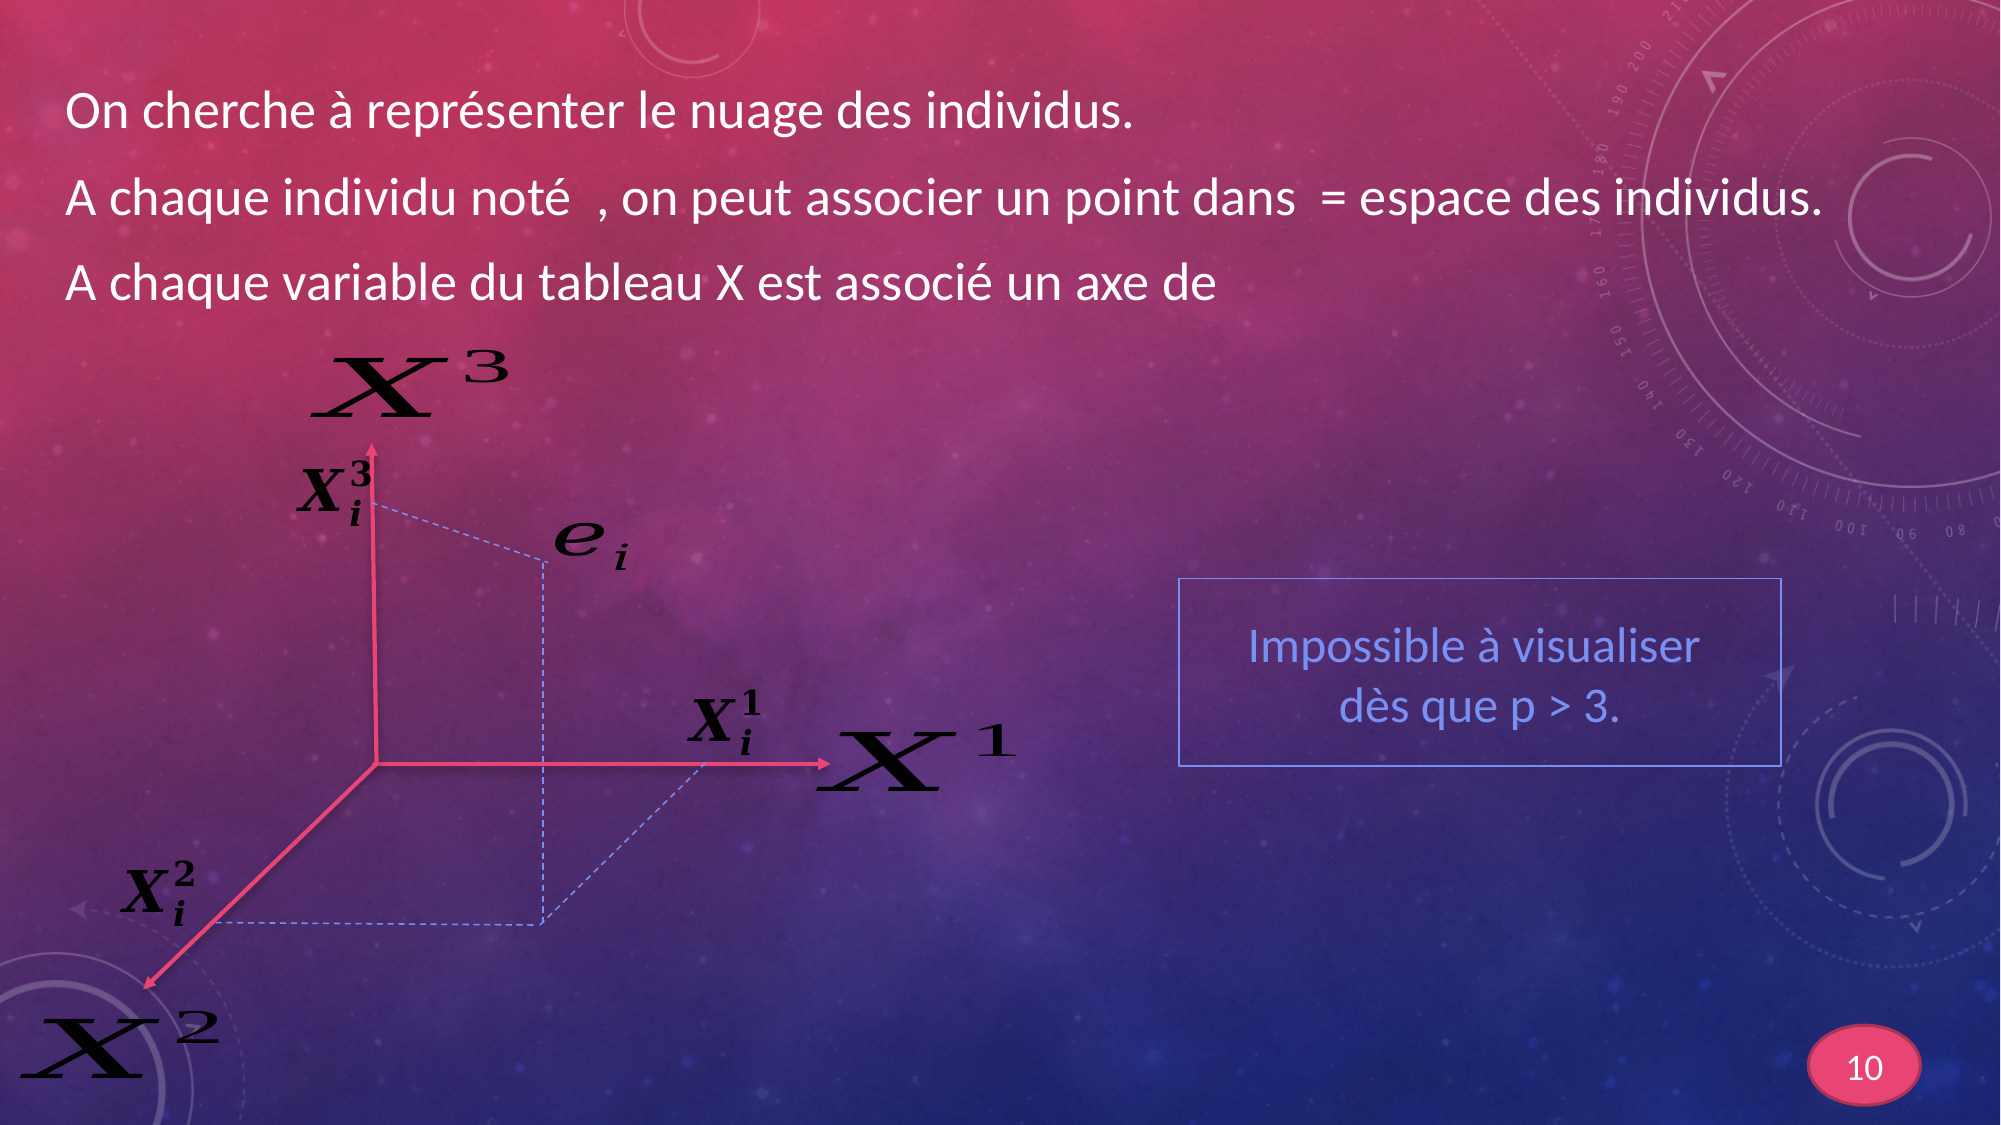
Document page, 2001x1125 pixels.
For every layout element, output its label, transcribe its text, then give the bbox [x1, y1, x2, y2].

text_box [371, 502, 549, 563]
picture [0, 0, 2001, 1125]
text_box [142, 763, 377, 990]
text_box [371, 573, 377, 763]
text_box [539, 761, 708, 926]
text_box Impossible à visualiser dès que p > 3. [1179, 578, 1781, 767]
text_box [371, 442, 377, 502]
text_box 10 [1806, 1023, 1923, 1107]
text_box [215, 922, 538, 926]
